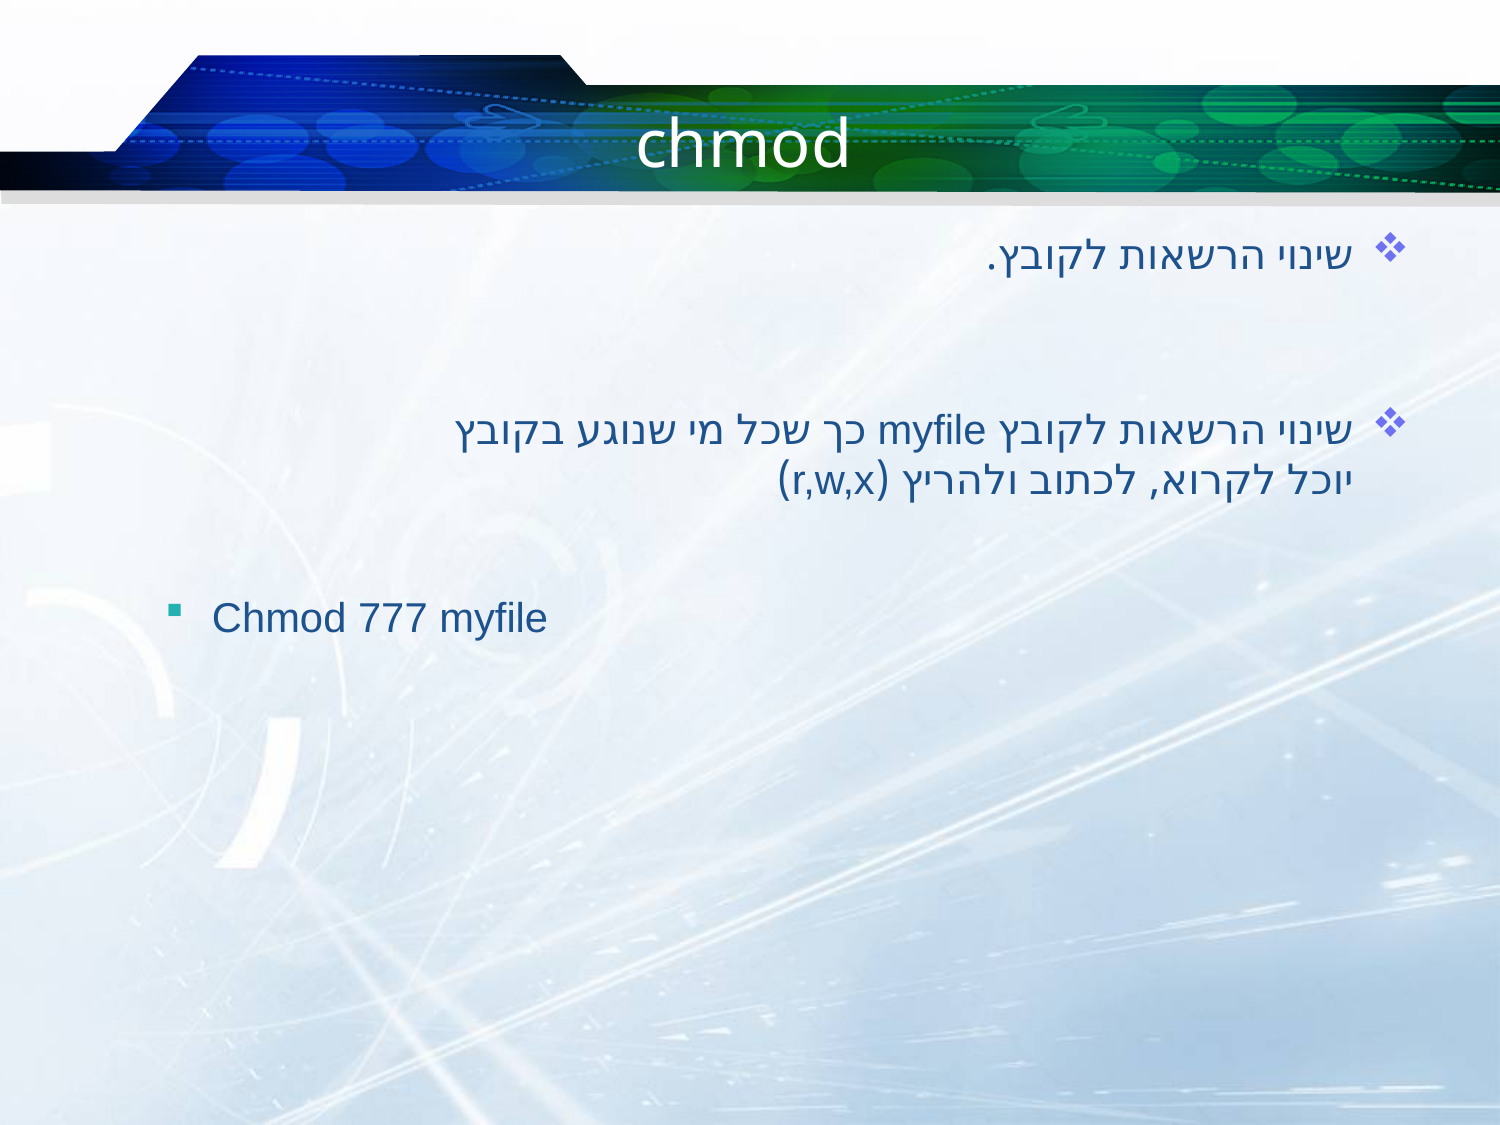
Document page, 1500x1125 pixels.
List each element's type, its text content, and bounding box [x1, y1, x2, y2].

list שינוי הרשאות לקובץ. שינוי הרשאות לקובץ myfile כך שכל מי שנוגע בקובץ יוכל לקרוא, לכתוב ולהריץ (r,w,x) Chmod 777 myfile [74, 220, 1426, 1064]
picture [0, 0, 1500, 1125]
title chmod [99, 94, 1388, 188]
